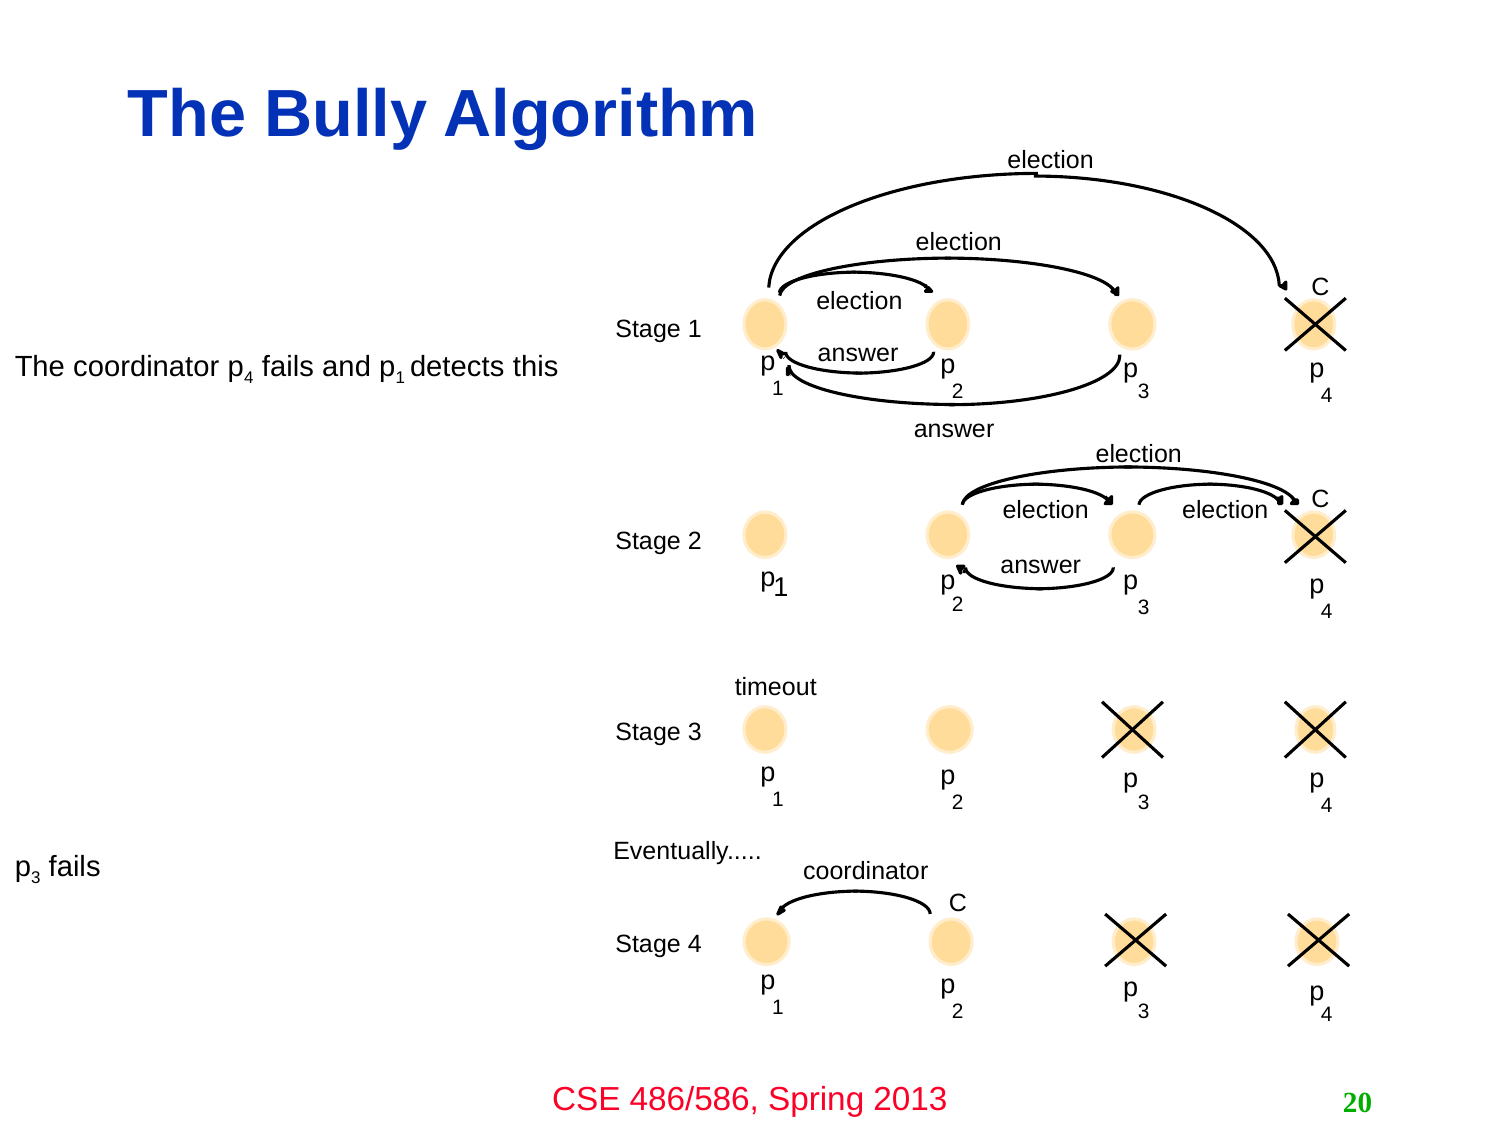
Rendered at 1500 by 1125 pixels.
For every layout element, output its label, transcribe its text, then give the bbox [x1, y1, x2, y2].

title The Bully Algorithm [112, 53, 1310, 176]
text_box The coordinator p4 fails and p1 detects this p3 fails [0, 339, 607, 895]
slide_number 20 [1074, 1076, 1388, 1125]
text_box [612, 142, 1350, 1024]
